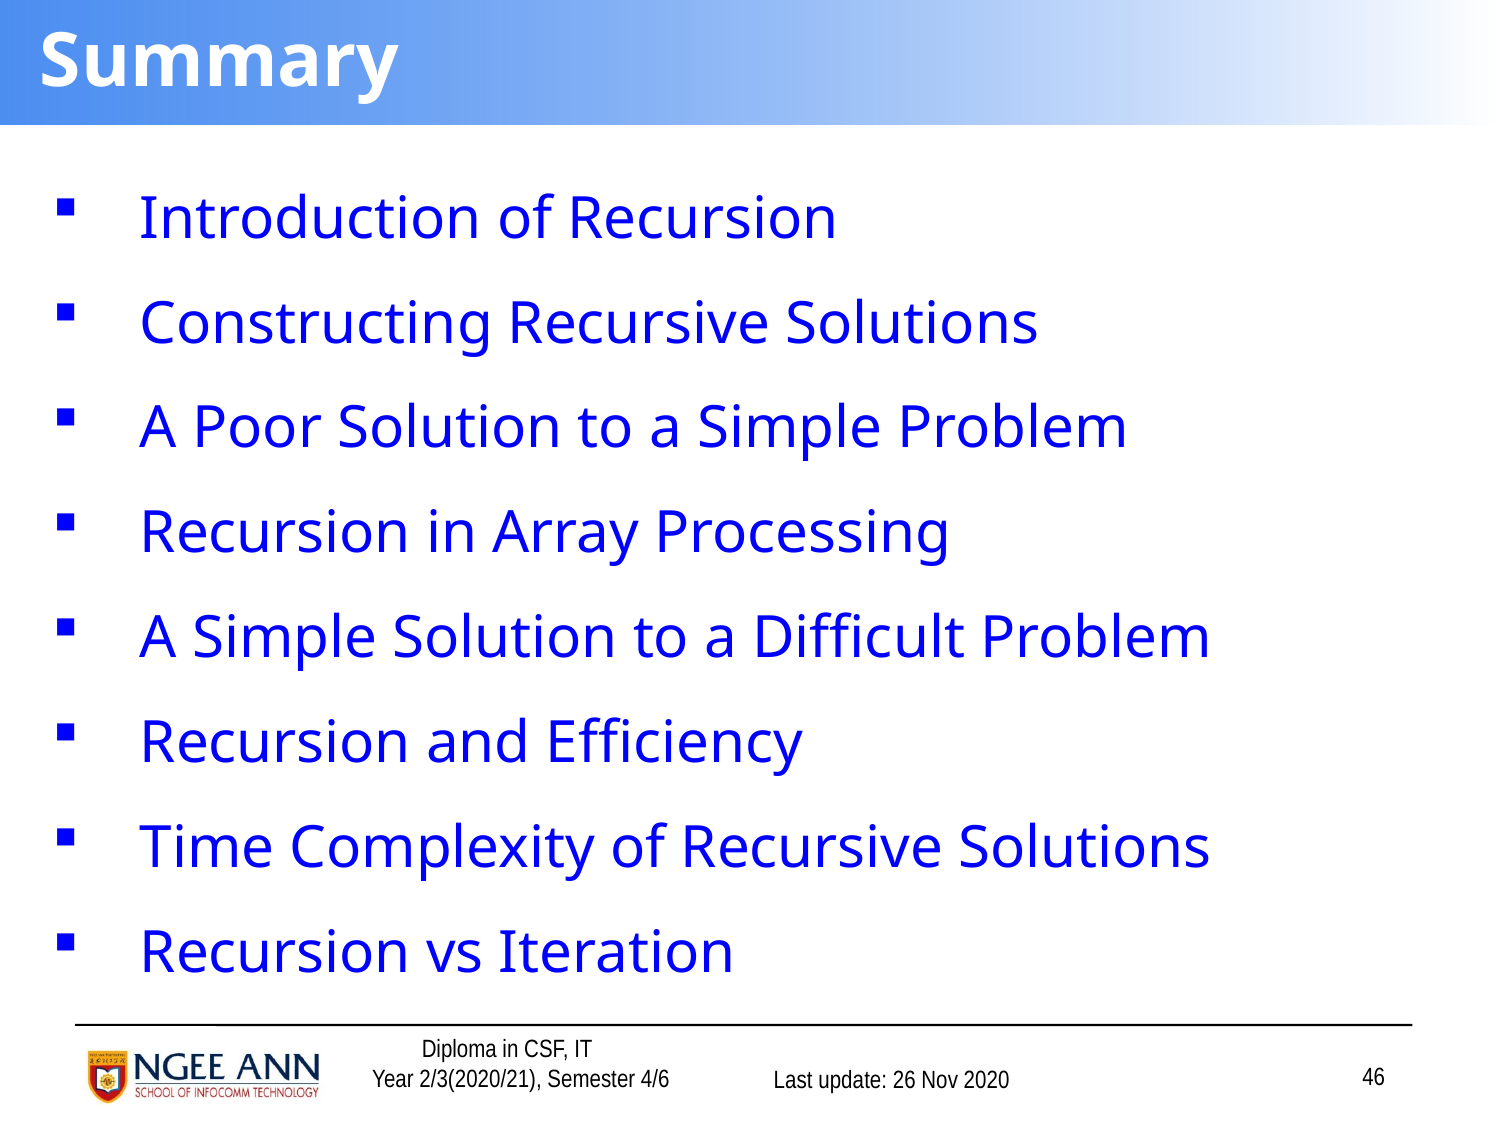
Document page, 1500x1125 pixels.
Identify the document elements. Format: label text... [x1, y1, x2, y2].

title Summary [23, 0, 1500, 115]
picture [62, 1028, 344, 1125]
text_box Introduction of Recursion Constructing Recursive Solutions A Poor Solution to a Simple Problem Recursion in Array Processing A Simple Solution to a Difficult Problem Recursion and Efficiency Time Complexity of Recursive Solutions Recursion vs Iteration [37, 137, 1400, 888]
